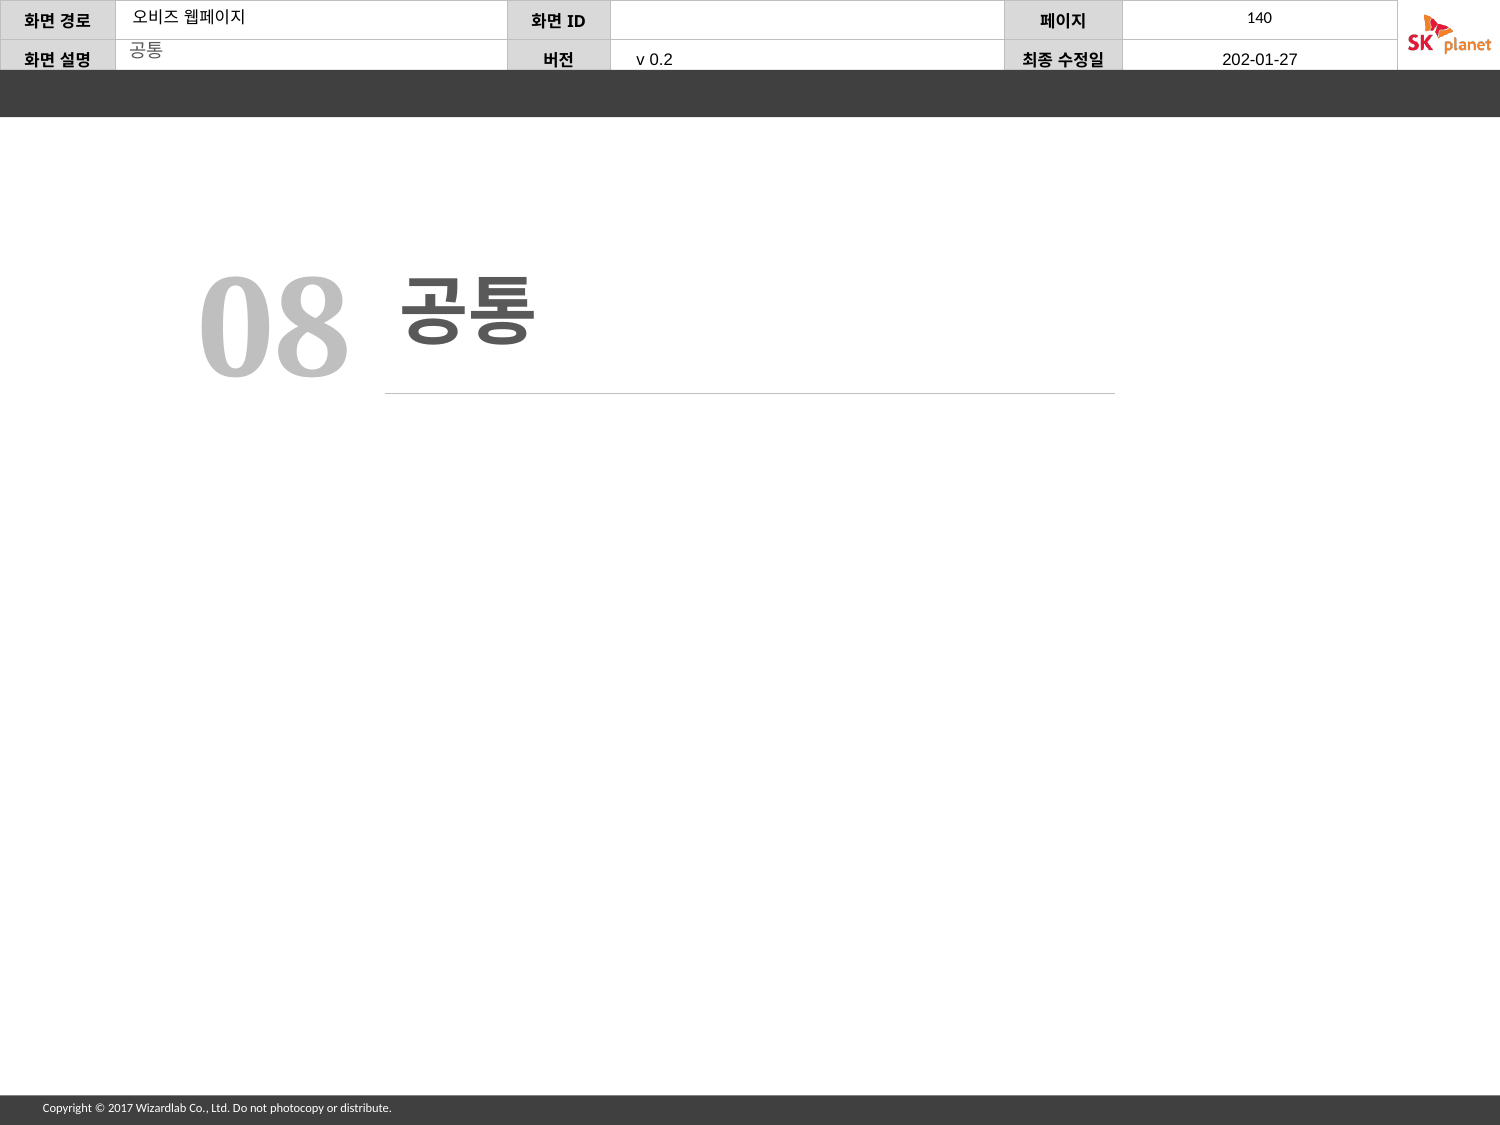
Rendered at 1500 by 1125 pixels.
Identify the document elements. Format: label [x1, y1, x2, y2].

list [114, 34, 517, 65]
list [80, 257, 367, 406]
list [384, 257, 1115, 370]
picture [1404, 10, 1494, 57]
